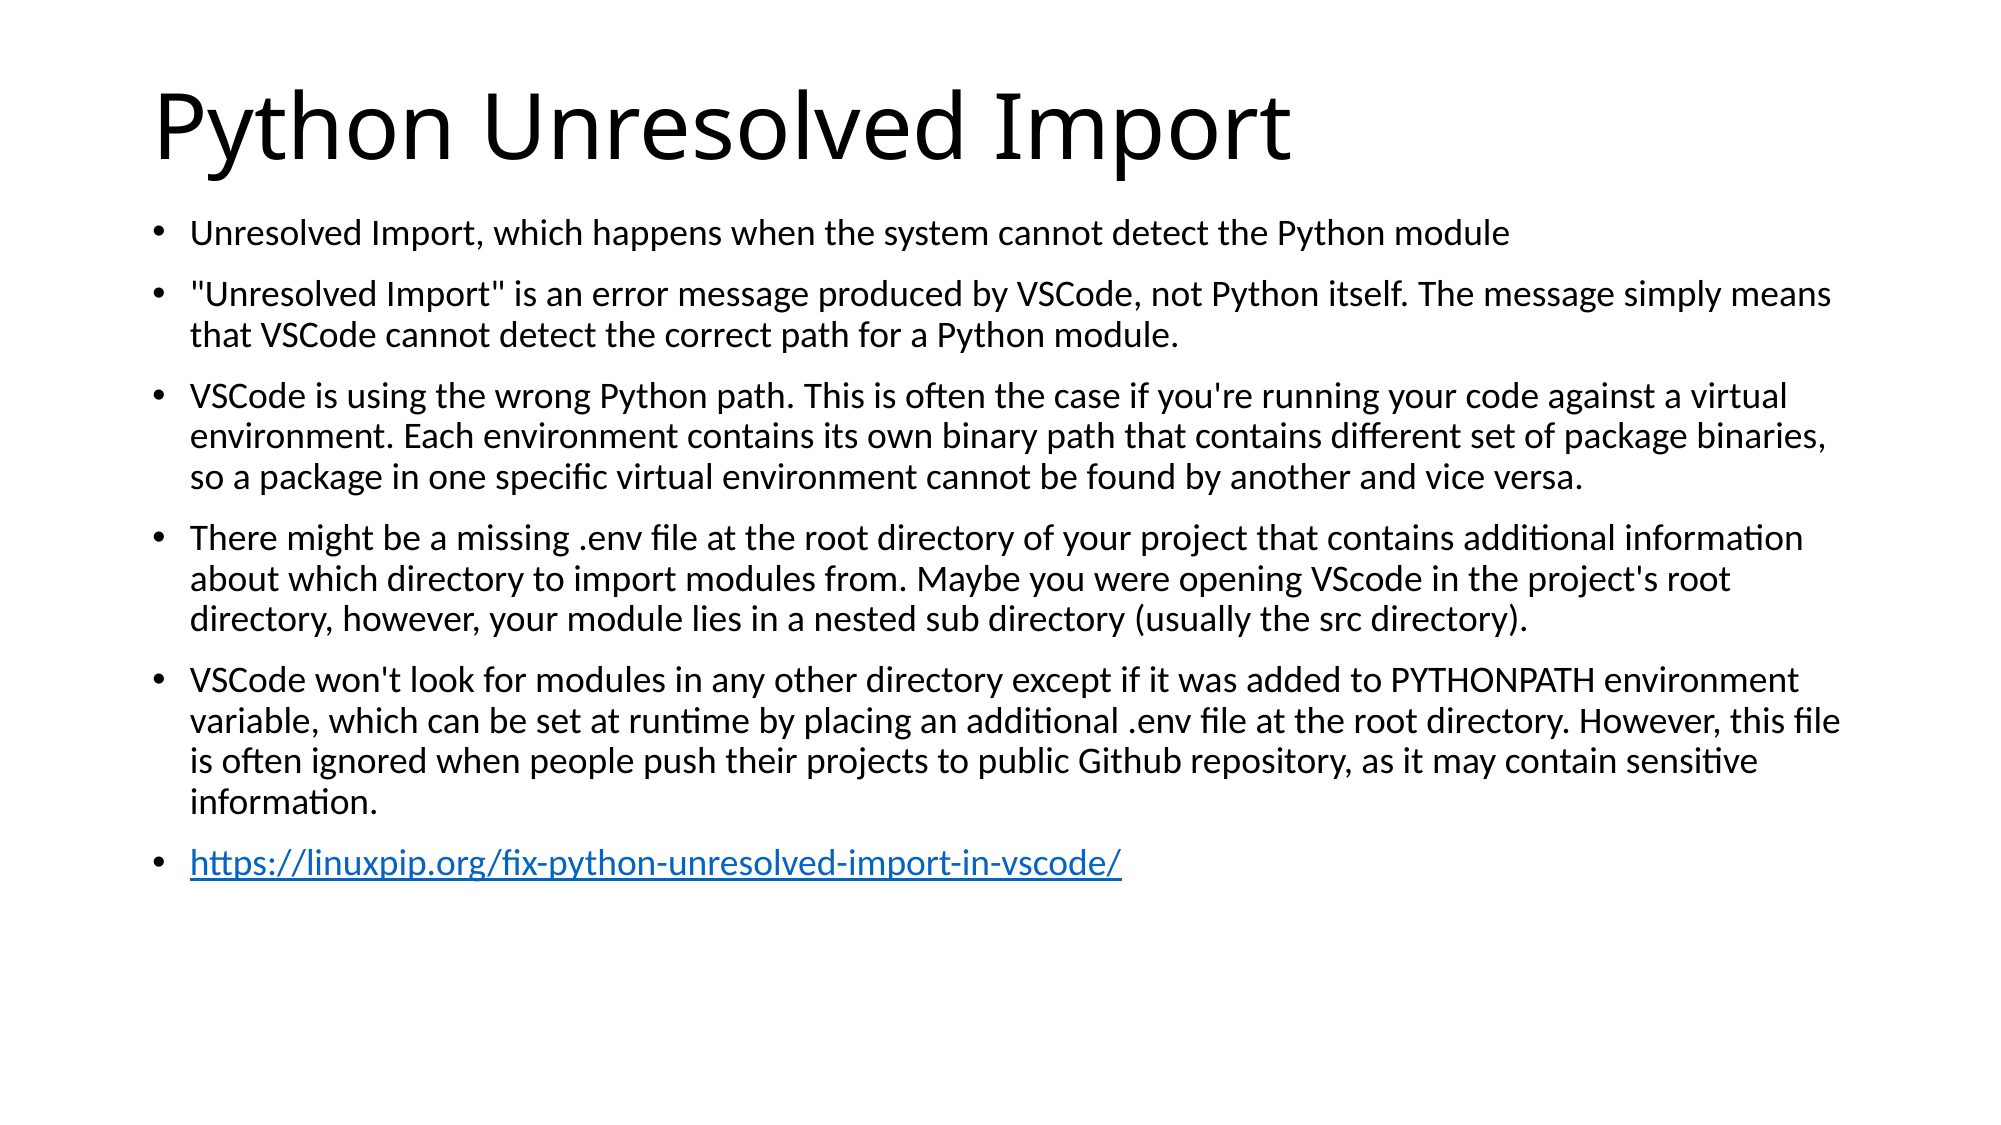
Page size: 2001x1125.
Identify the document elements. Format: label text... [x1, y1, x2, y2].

list Unresolved Import, which happens when the system cannot detect the Python module "Unresolved Import" is an error message produced by VSCode, not Python itself. The message simply means that VSCode cannot detect the correct path for a Python module. VSCode is using the wrong Python path. This is often the case if you're running your code against a virtual environment. Each environment contains its own binary path that contains different set of package binaries, so a package in one specific virtual environment cannot be found by another and vice versa. There might be a missing .env file at the root directory of your project that contains additional information about which directory to import modules from. Maybe you were opening VScode in the project's root directory, however, your module lies in a nested sub directory (usually the src directory). VSCode won't look for modules in any other directory except if it was added to PYTHONPATH environment variable, which can be set at runtime by placing an additional .env file at the root directory. However, this file is often ignored when people push their projects to public Github repository, as it may contain sensitive information. https://linuxpip.org/fix-python-unresolved-import-in-vscode/ [137, 205, 1863, 920]
title Python Unresolved Import [137, 59, 1863, 201]
